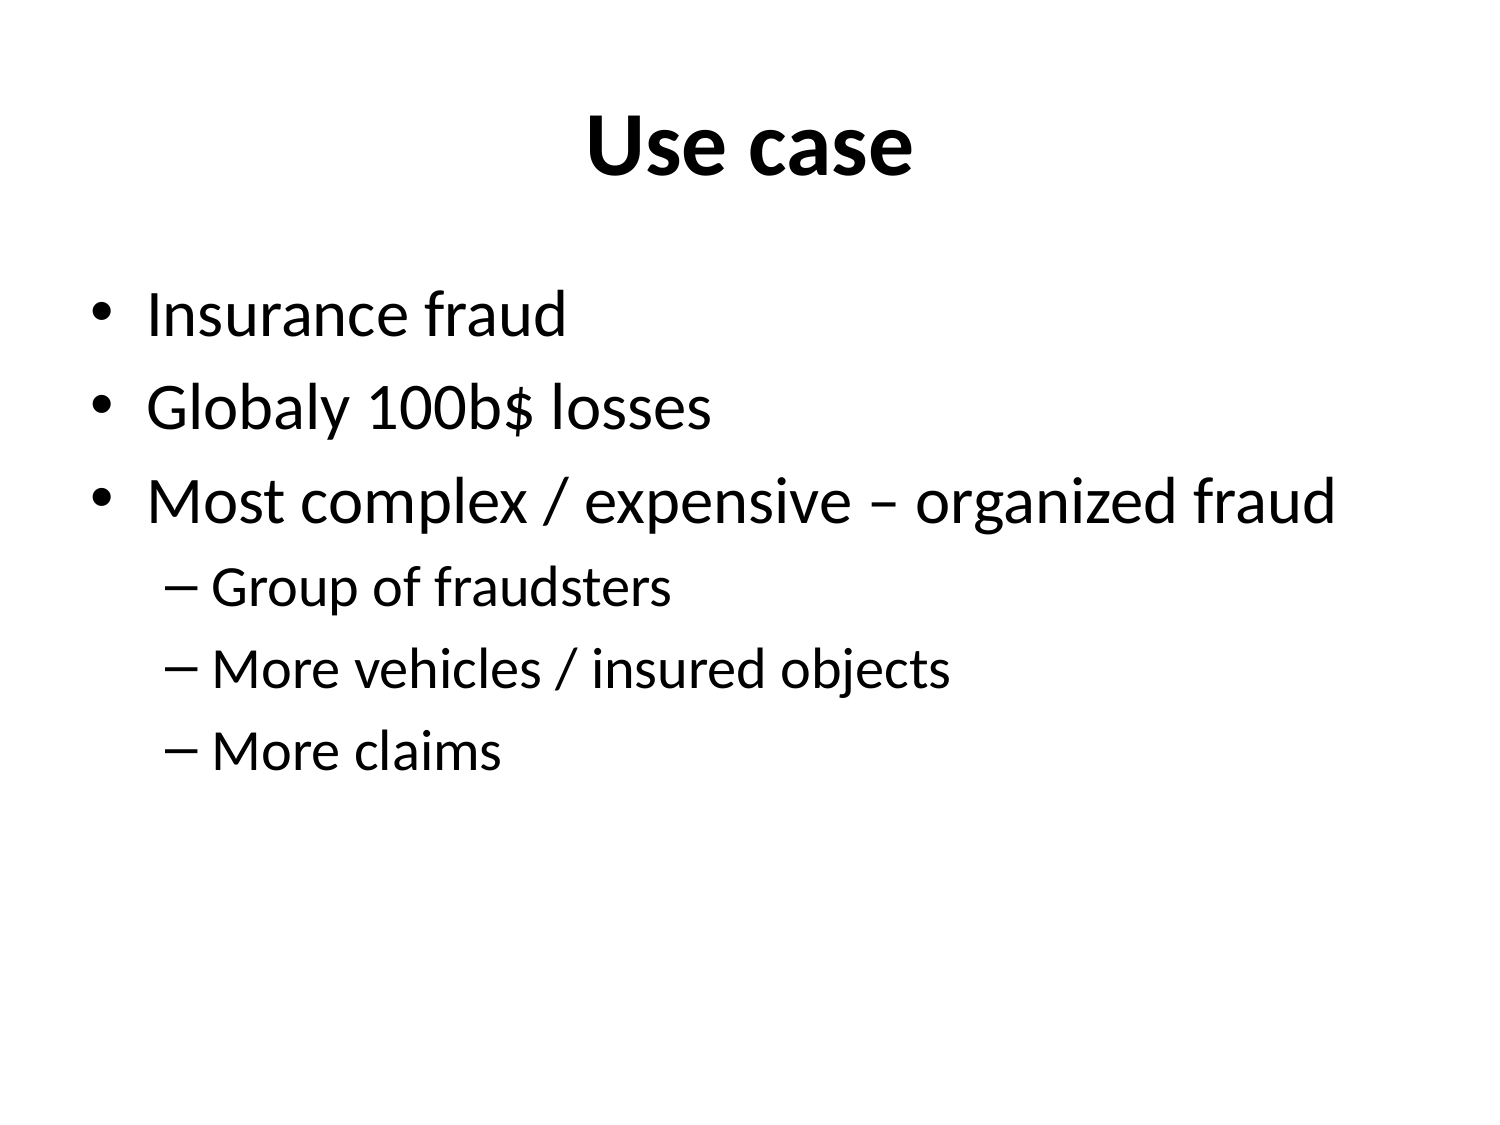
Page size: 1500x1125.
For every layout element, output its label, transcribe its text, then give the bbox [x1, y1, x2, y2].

list Insurance fraud Globaly 100b$ losses Most complex / expensive – organized fraud Group of fraudsters More vehicles / insured objects More claims [75, 262, 1425, 1005]
title Use case [75, 45, 1425, 233]
